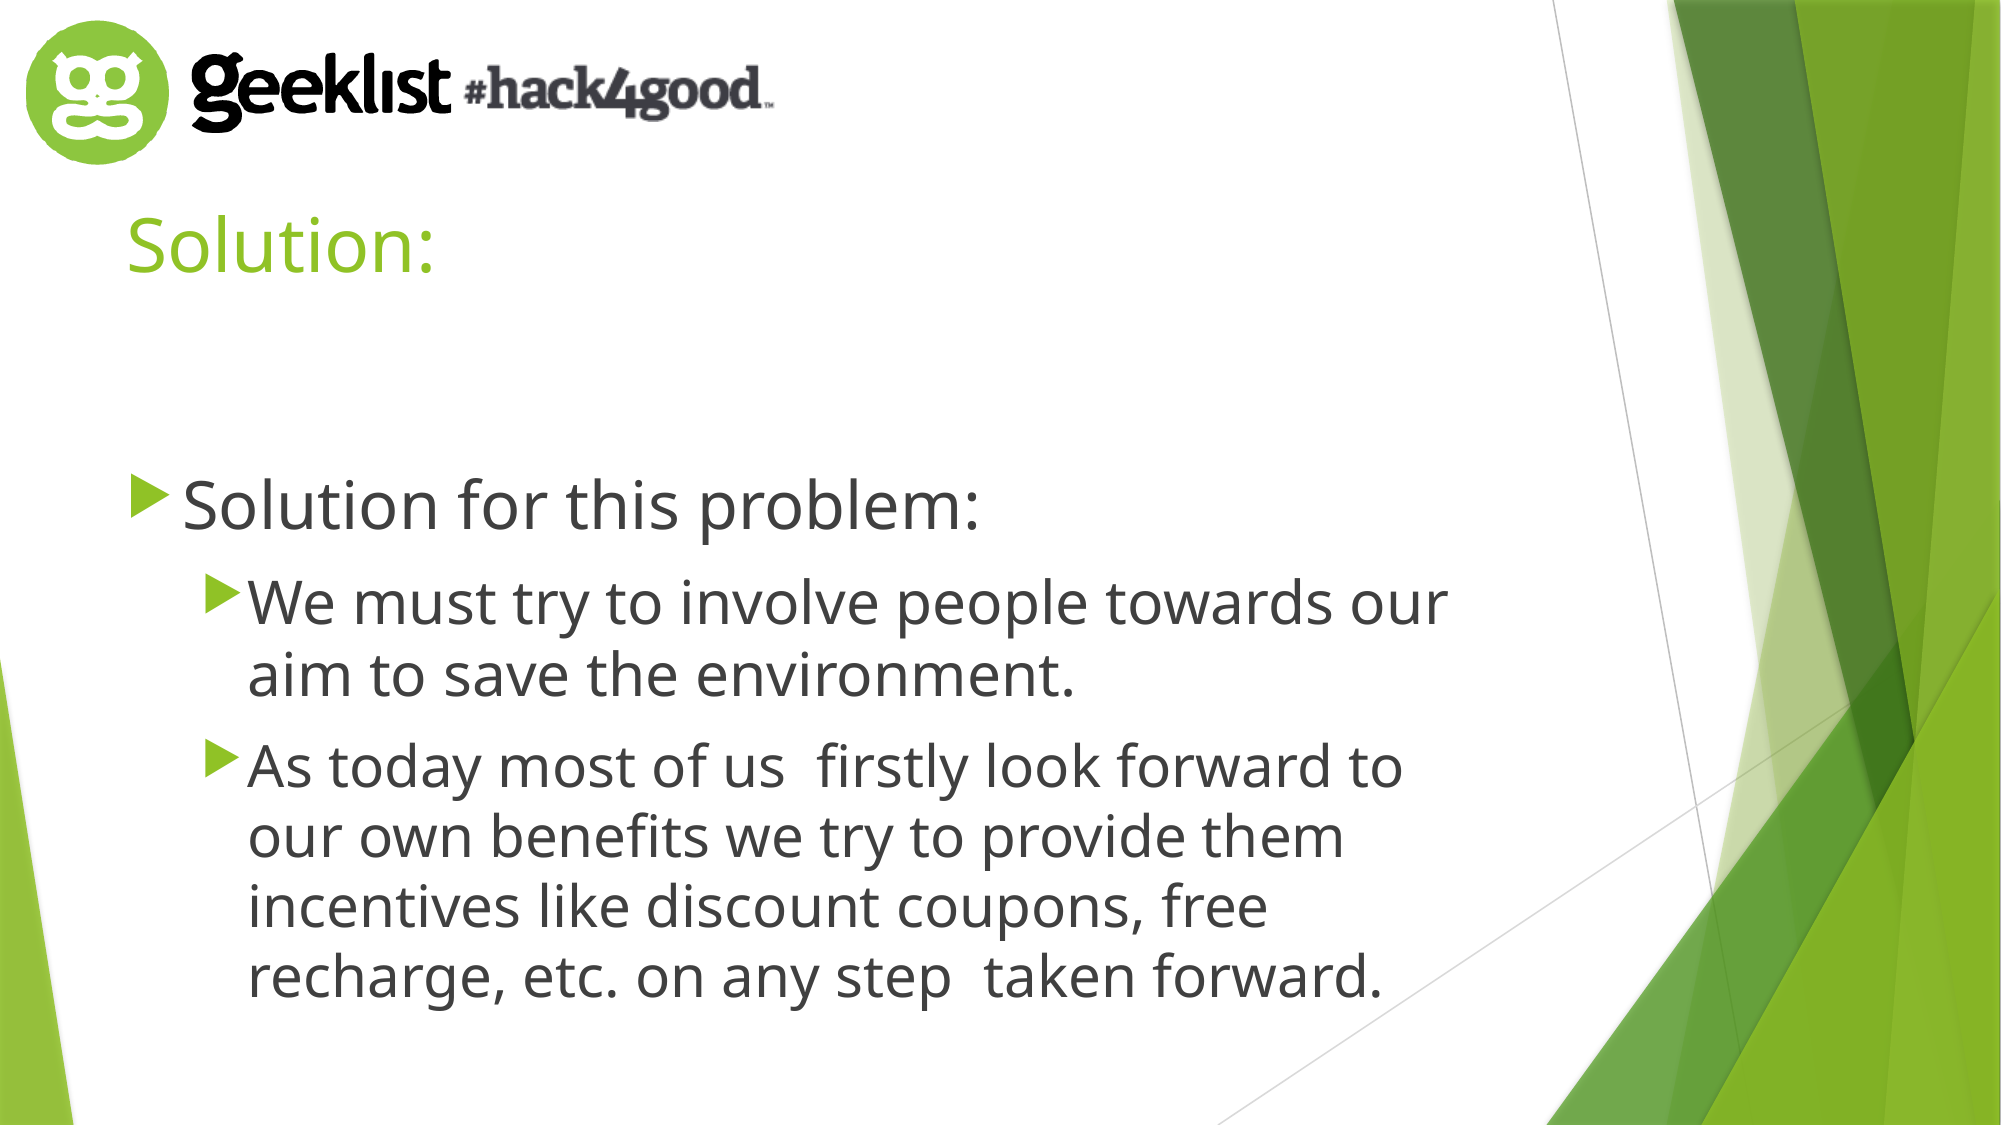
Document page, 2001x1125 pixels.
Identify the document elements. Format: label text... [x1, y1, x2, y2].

list Solution for this problem: We must try to involve people towards our aim to save the environment. As today most of us firstly look forward to our own benefits we try to provide them incentives like discount coupons, free recharge, etc. on any step taken forward. [111, 354, 1522, 1076]
picture [2, 20, 788, 186]
title Solution: [111, 190, 1522, 340]
